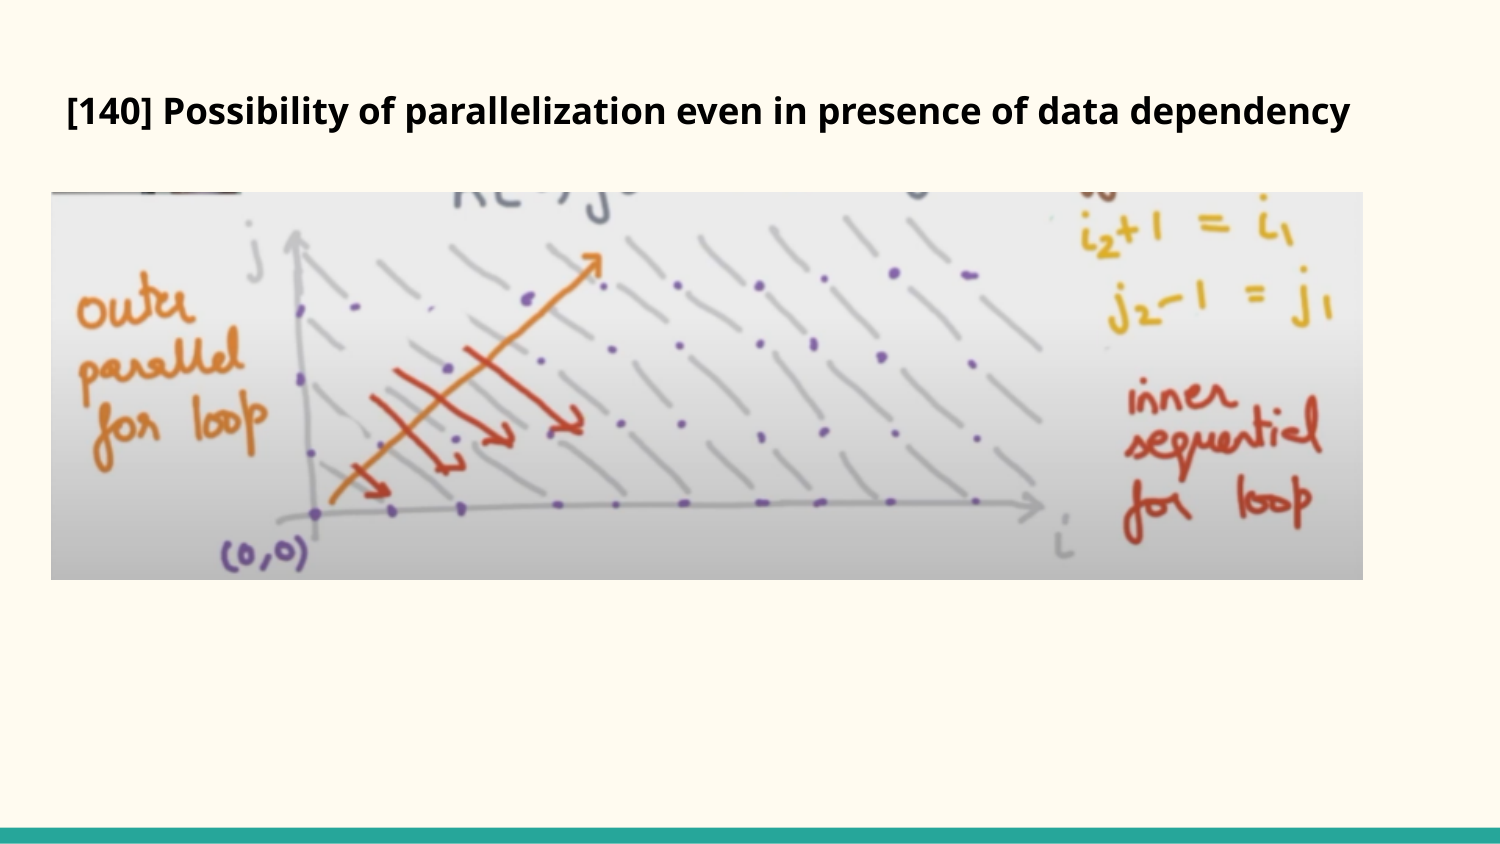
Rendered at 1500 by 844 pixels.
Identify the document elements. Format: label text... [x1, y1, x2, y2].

picture [50, 191, 1363, 580]
title [140] Possibility of parallelization even in presence of data dependency [51, 72, 1449, 174]
